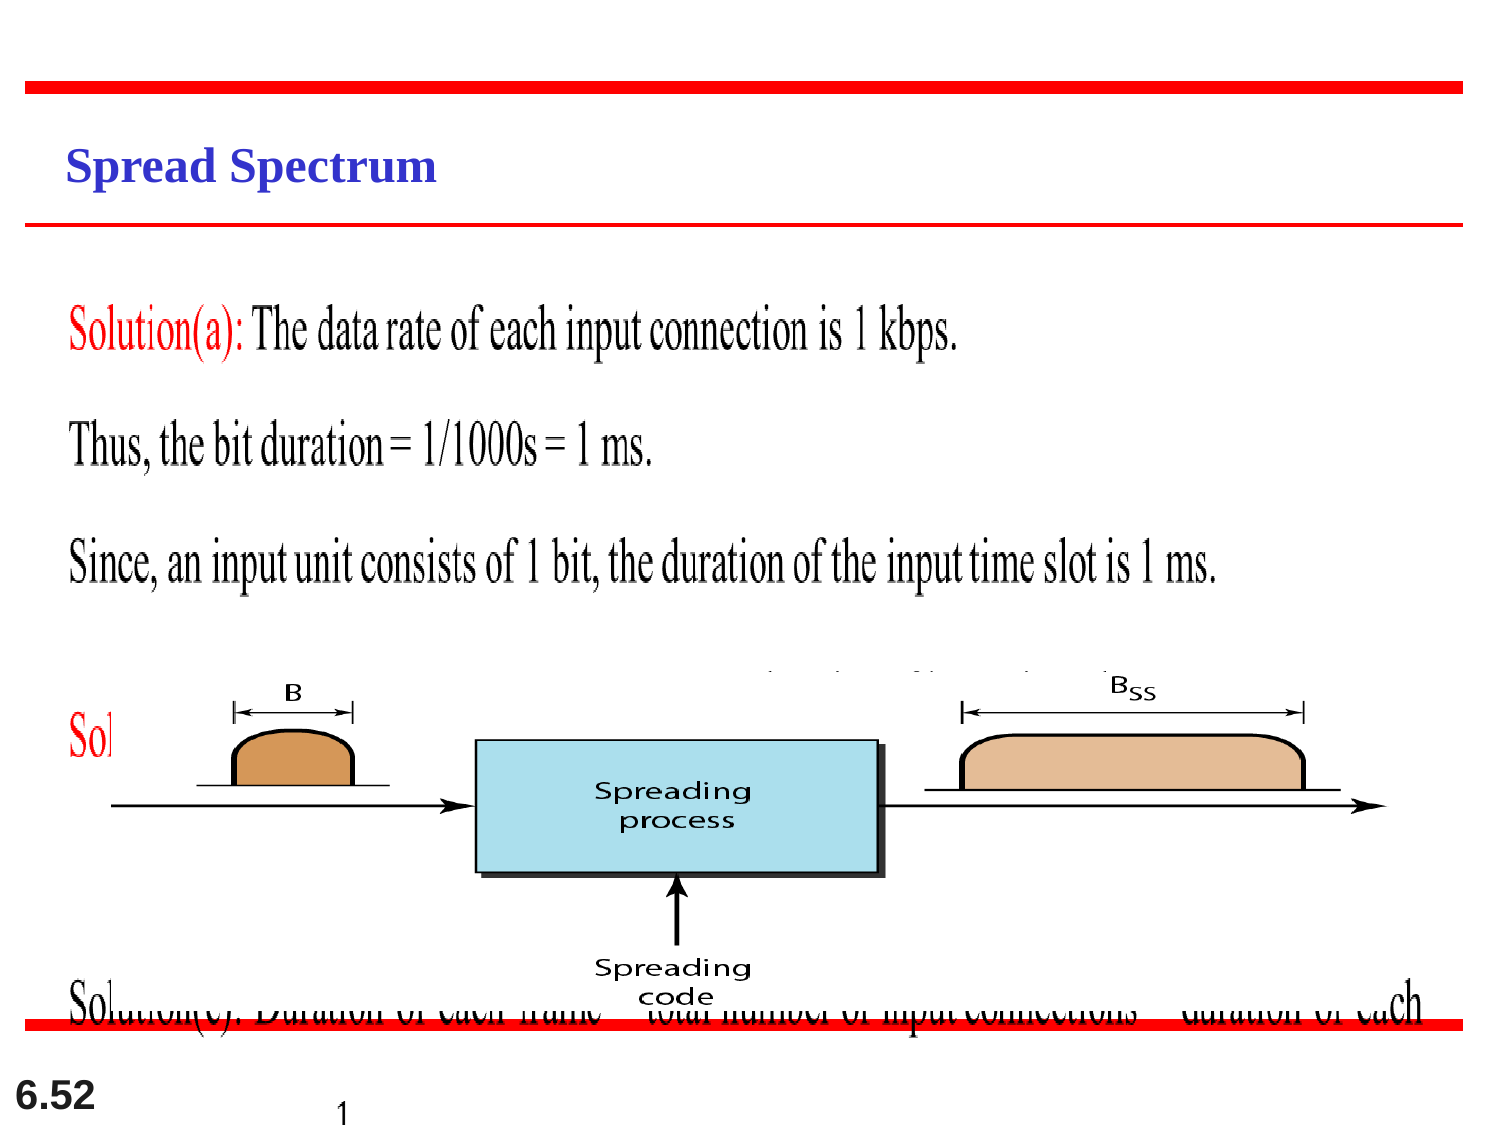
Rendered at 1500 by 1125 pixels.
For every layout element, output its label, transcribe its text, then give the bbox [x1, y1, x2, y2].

text_box [50, 1034, 1438, 1125]
picture [110, 672, 1389, 1011]
text_box [50, 249, 1438, 1024]
text_box 6.52 [0, 1049, 50, 1125]
text_box Spread Spectrum [49, 124, 457, 200]
